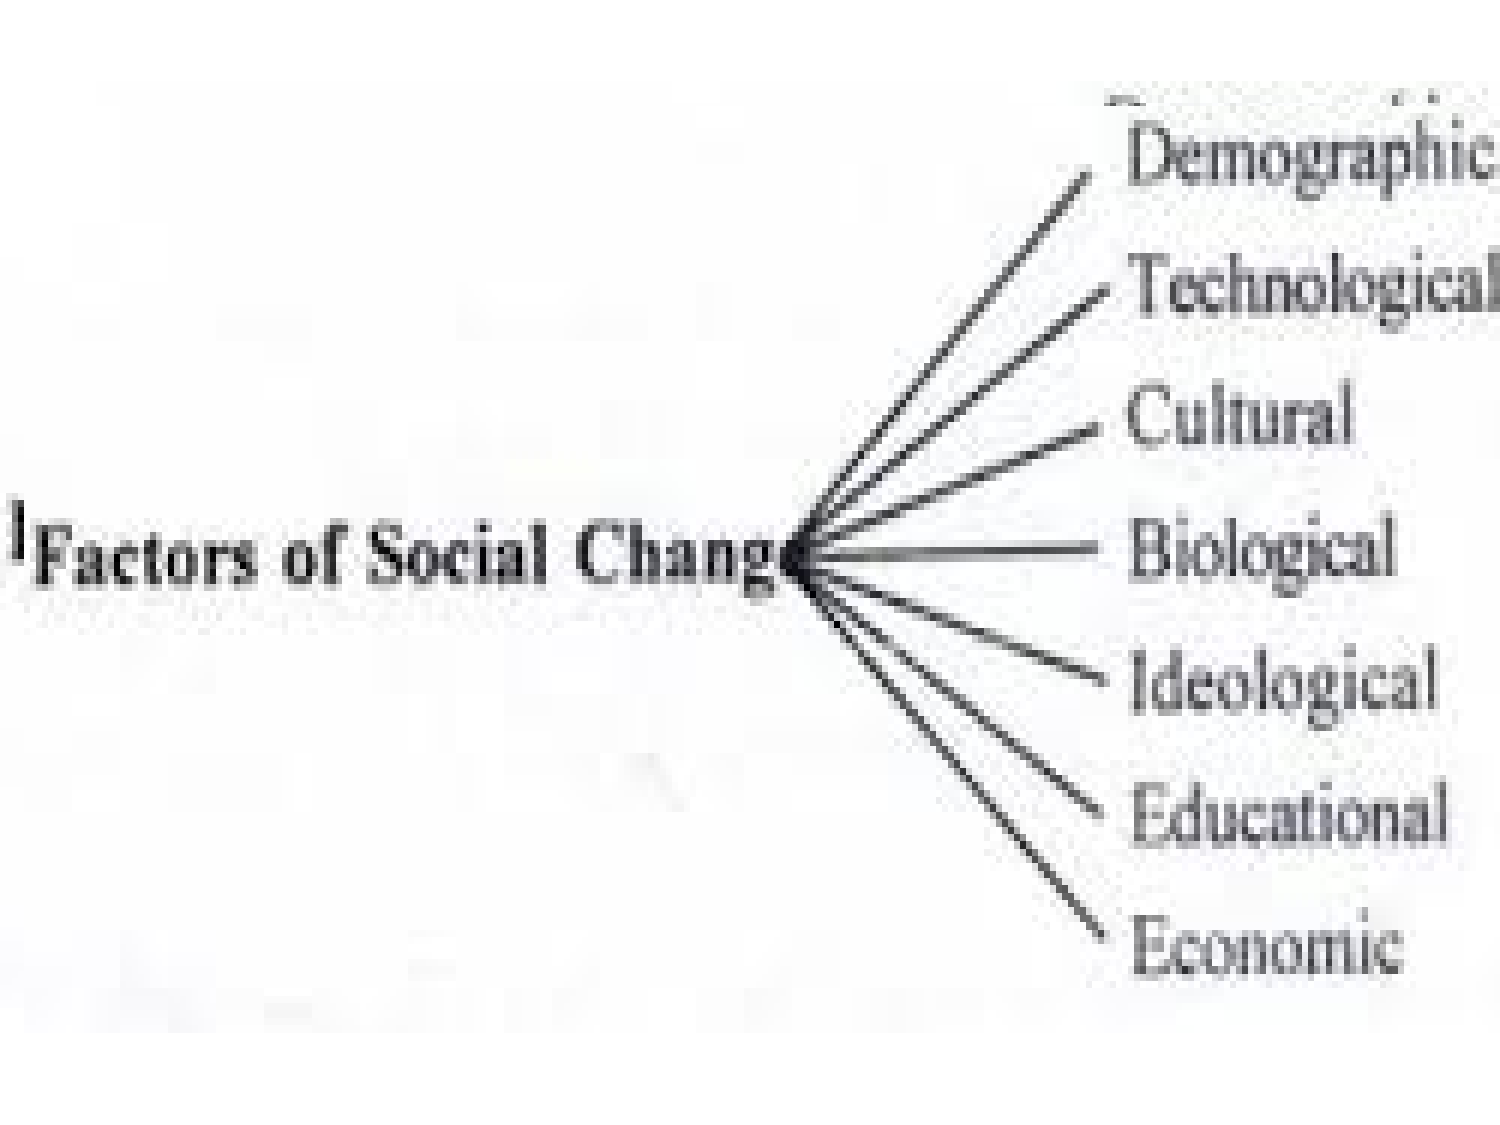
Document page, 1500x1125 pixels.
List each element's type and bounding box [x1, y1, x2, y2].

picture [24, 106, 1500, 1034]
list [0, 81, 1500, 1009]
